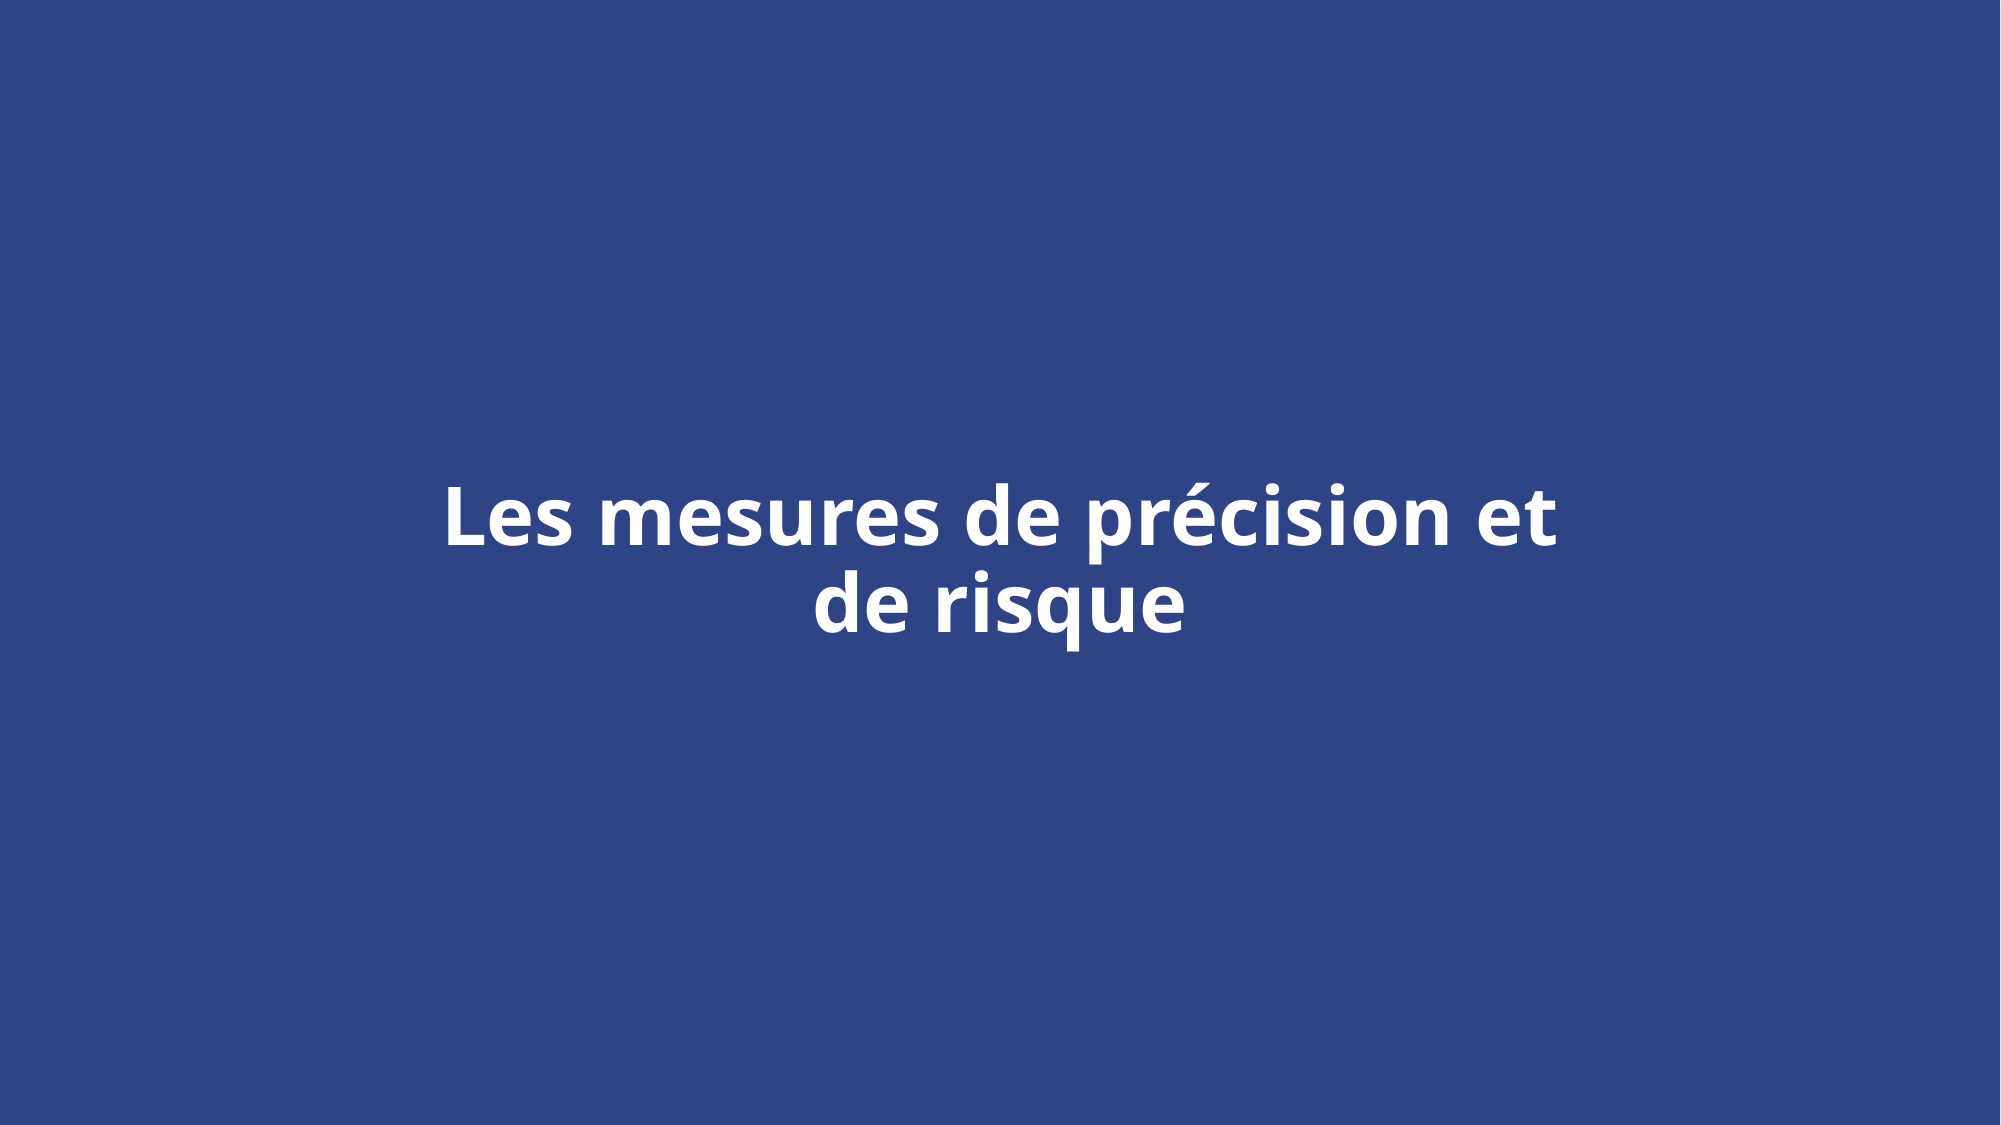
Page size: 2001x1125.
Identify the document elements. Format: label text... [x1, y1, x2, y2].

title Les mesures de précision et de risque [391, 461, 1609, 664]
